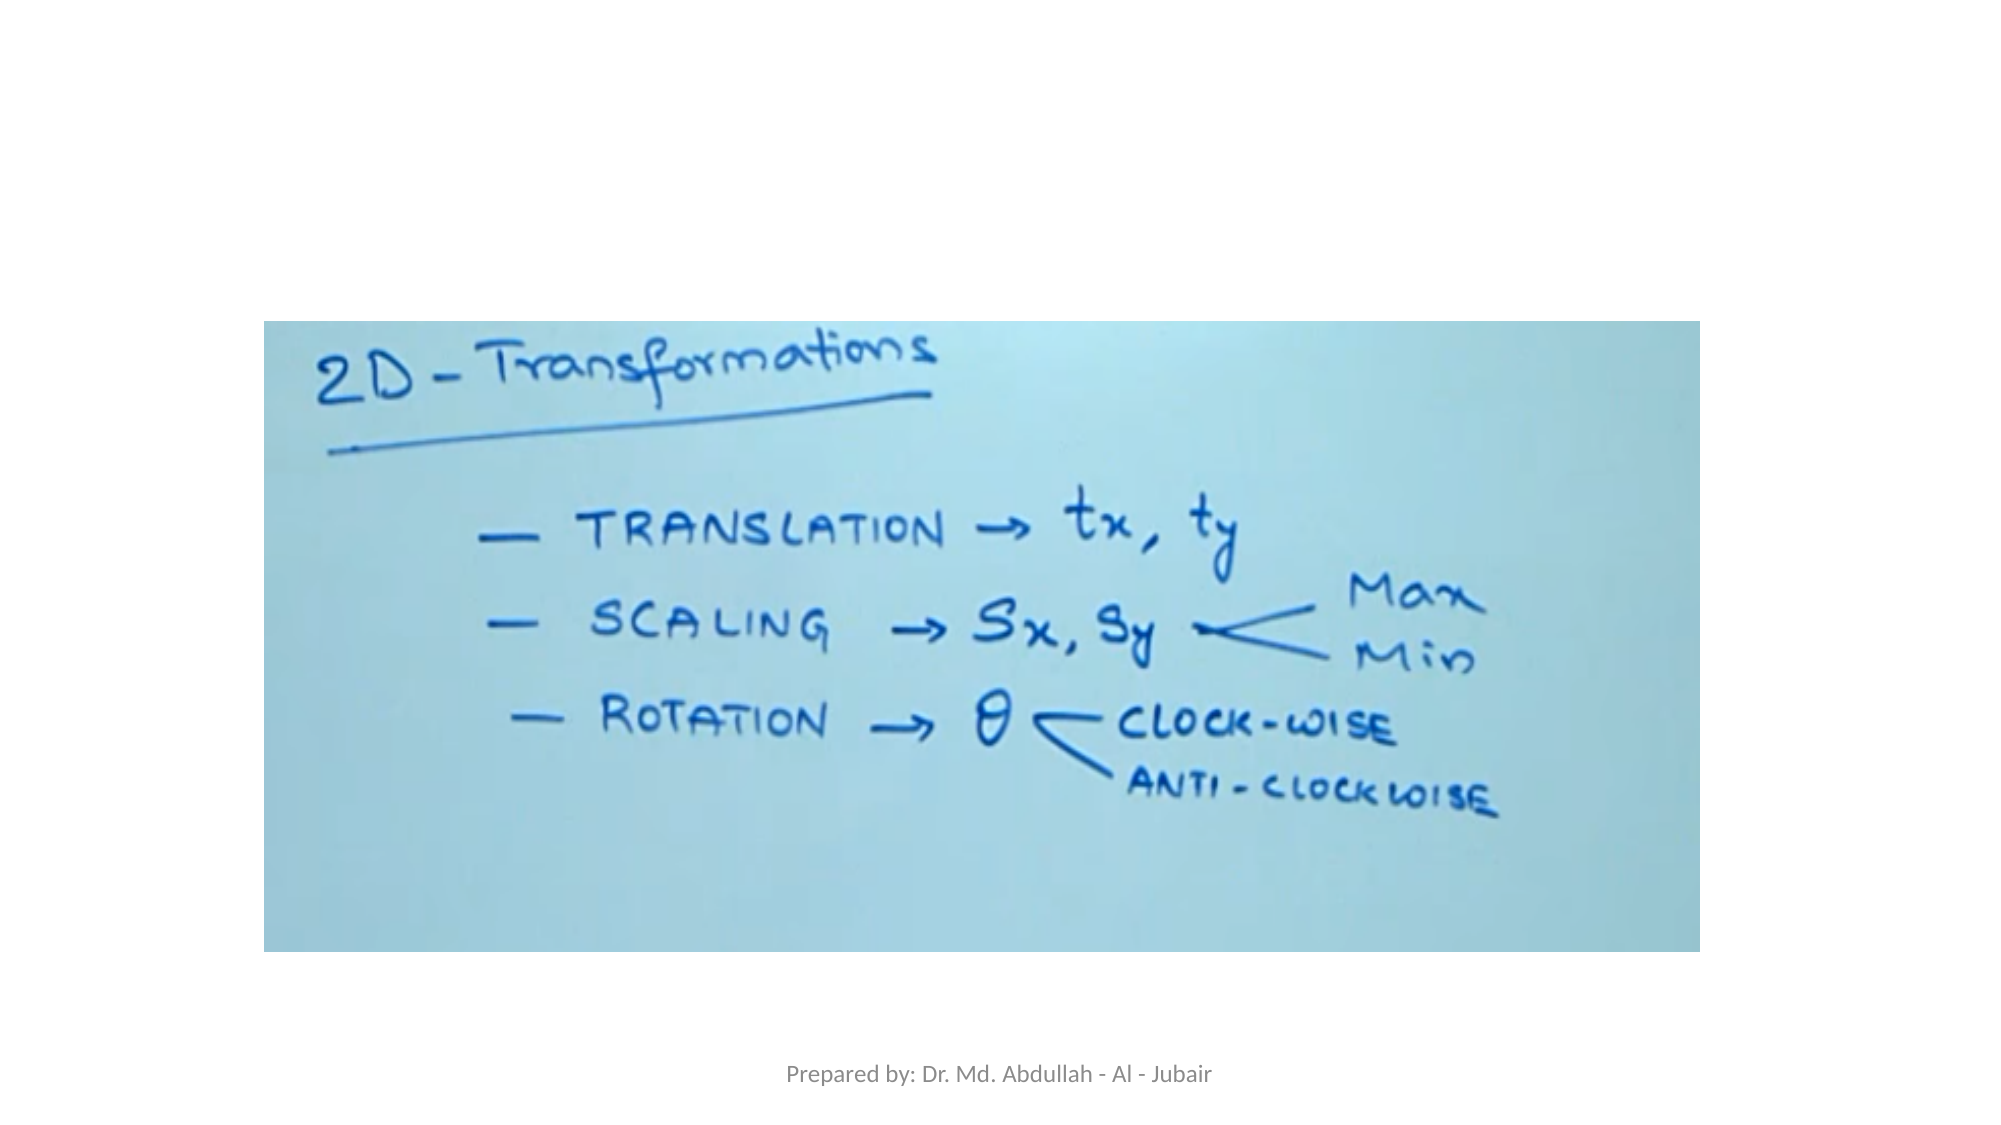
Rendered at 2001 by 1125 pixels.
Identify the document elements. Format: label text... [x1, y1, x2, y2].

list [264, 321, 1700, 952]
footer Prepared by: Dr. Md. Abdullah - Al - Jubair [662, 1042, 1338, 1103]
